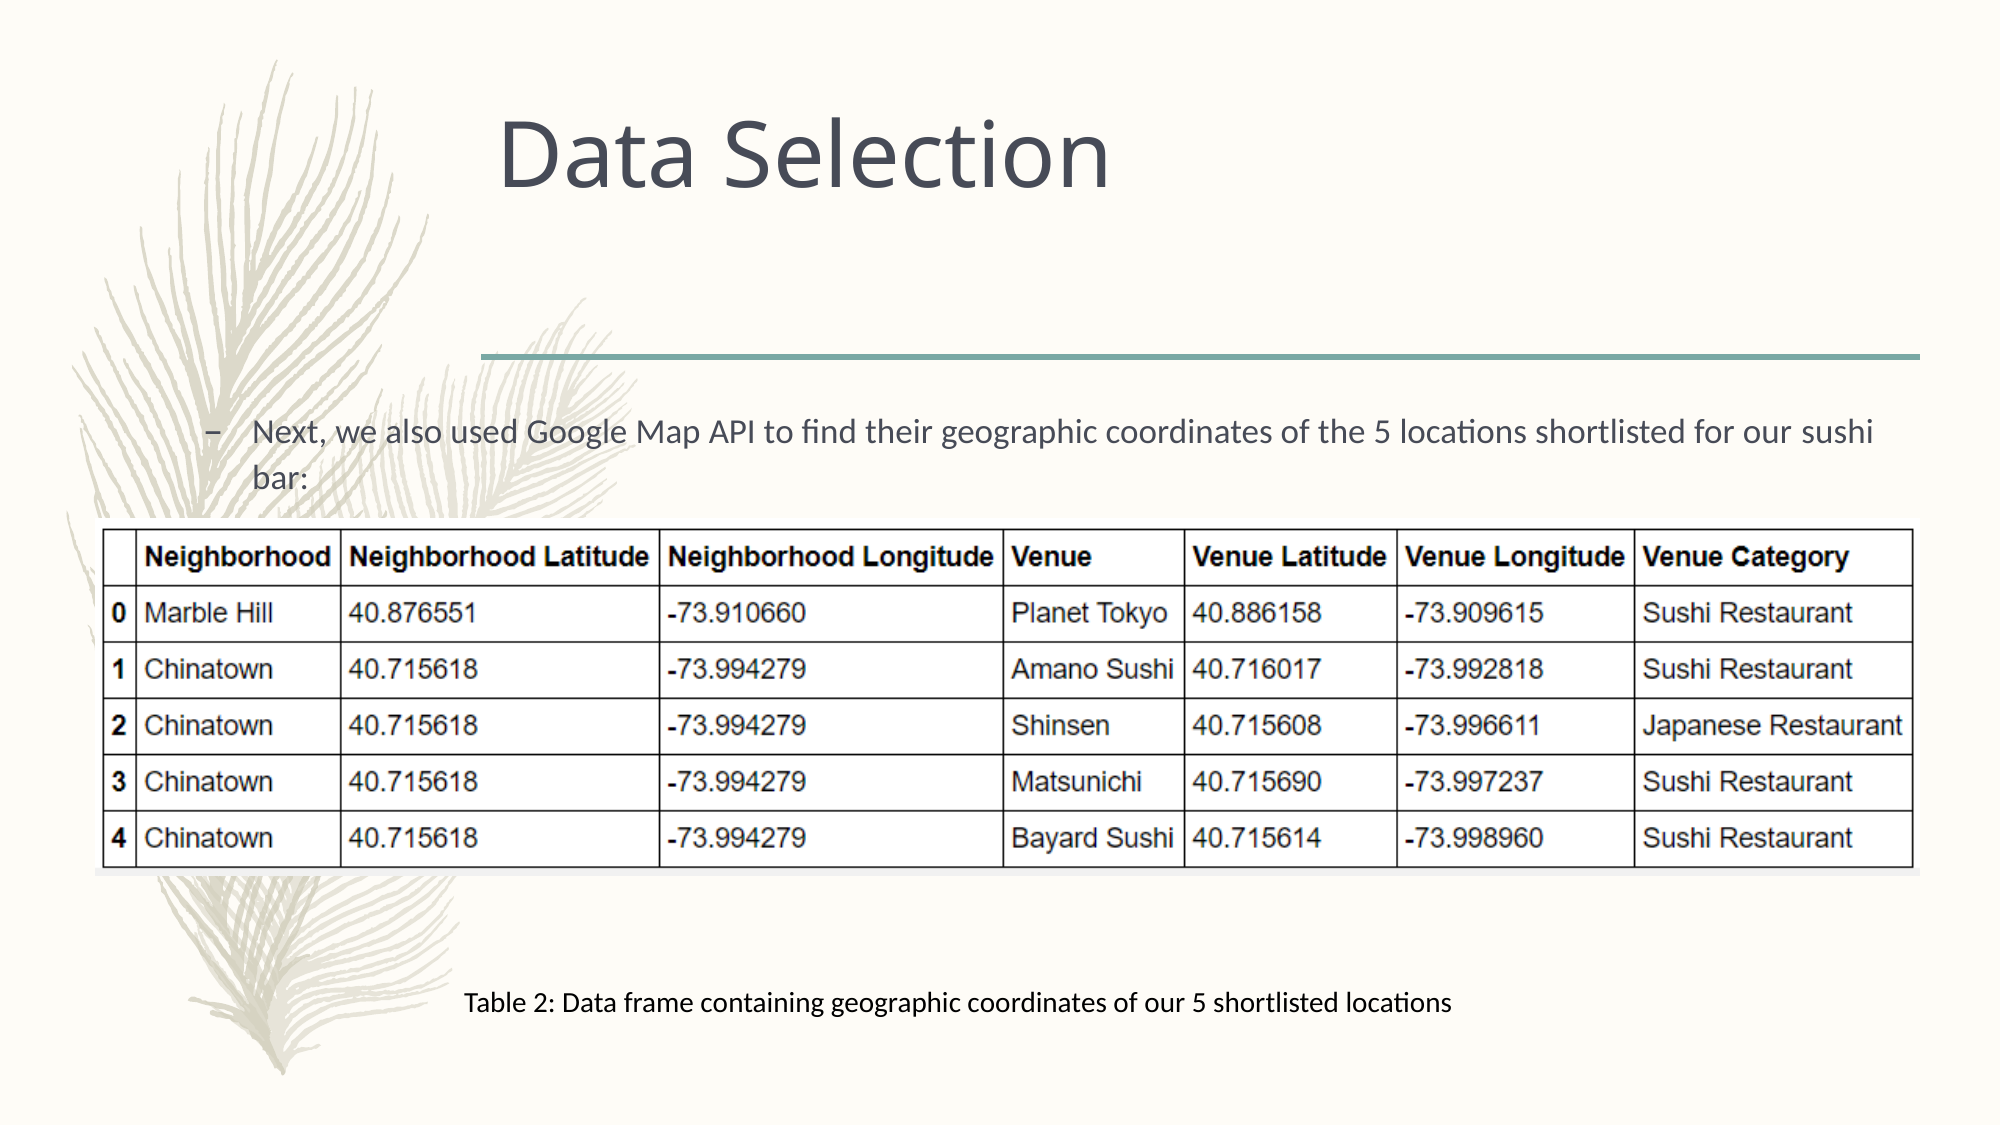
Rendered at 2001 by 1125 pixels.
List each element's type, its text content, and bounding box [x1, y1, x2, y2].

title Data Selection [481, 93, 1920, 350]
text_box Table 2: Data frame containing geographic coordinates of our 5 shortlisted locations [449, 976, 1468, 1026]
picture [94, 518, 1921, 877]
list Next, we also used Google Map API to find their geographic coordinates of the 5 locations shortlisted for our sushi bar: [189, 396, 1895, 506]
